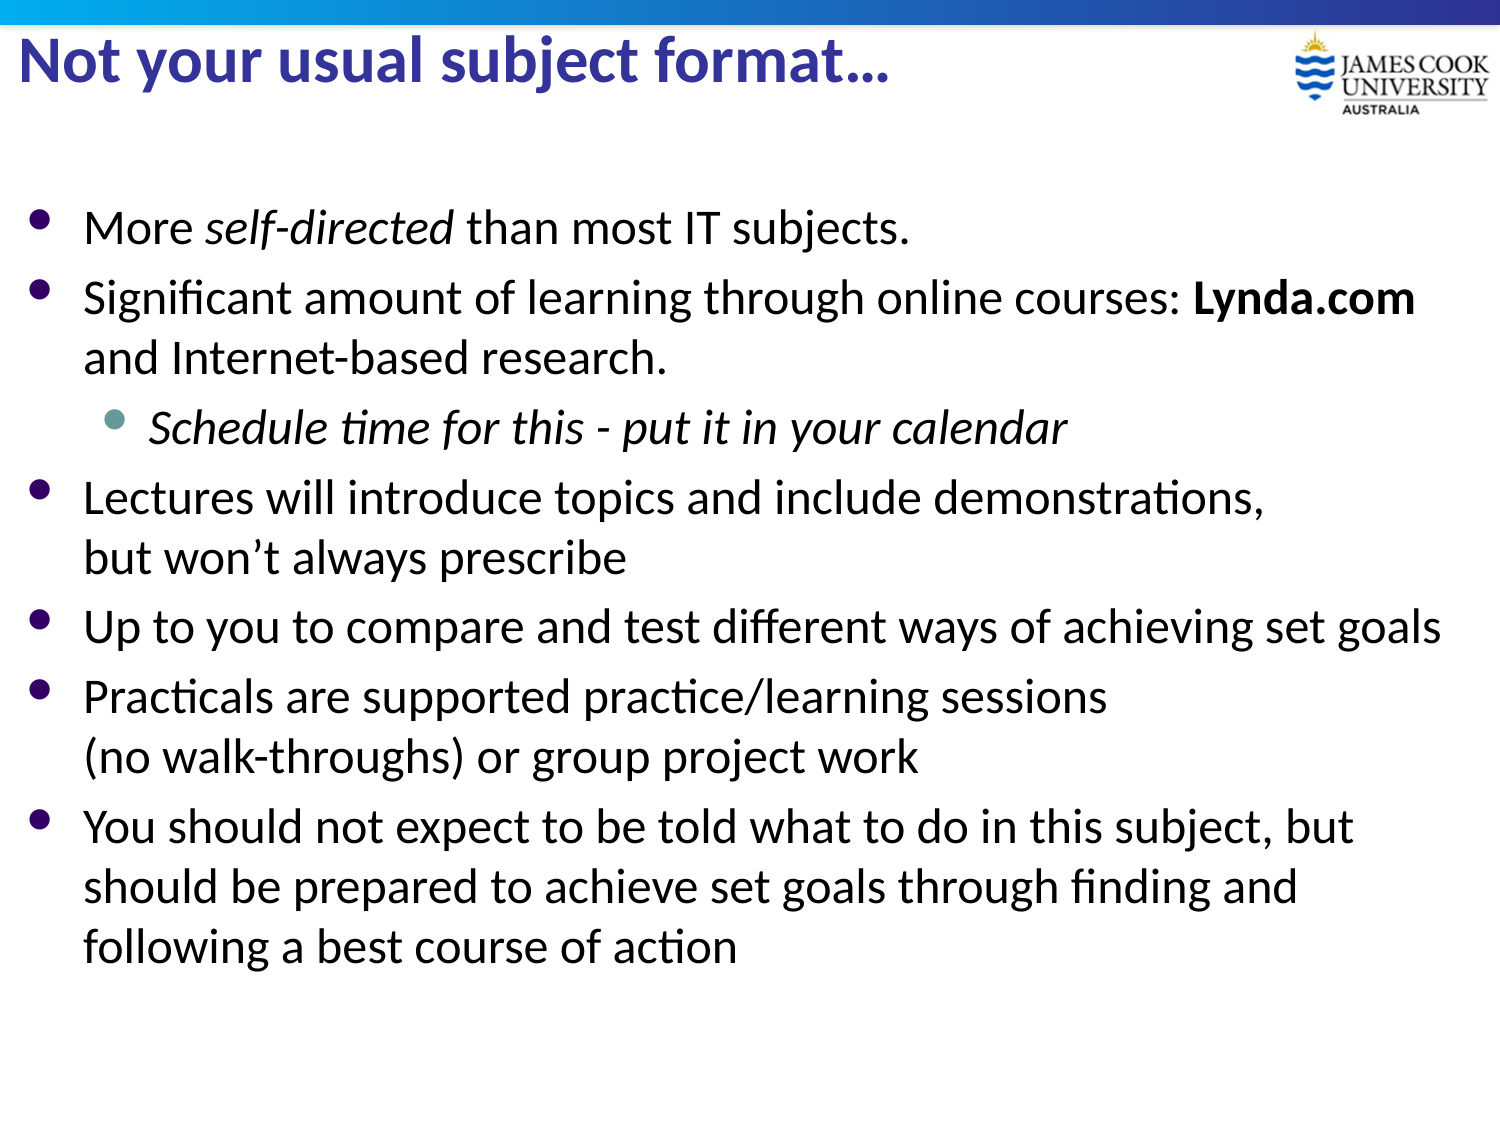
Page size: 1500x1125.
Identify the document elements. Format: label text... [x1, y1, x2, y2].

list More self-directed than most IT subjects. Significant amount of learning through online courses: Lynda.com and Internet-based research. Schedule time for this - put it in your calendar Lectures will introduce topics and include demonstrations, but won’t always prescribe Up to you to compare and test different ways of achieving set goals Practicals are supported practice/learning sessions (no walk-throughs) or group project work You should not expect to be told what to do in this subject, but should be prepared to achieve set goals through finding and following a best course of action [11, 186, 1477, 1029]
title Not your usual subject format… [3, 8, 1411, 89]
picture [1287, 25, 1500, 123]
